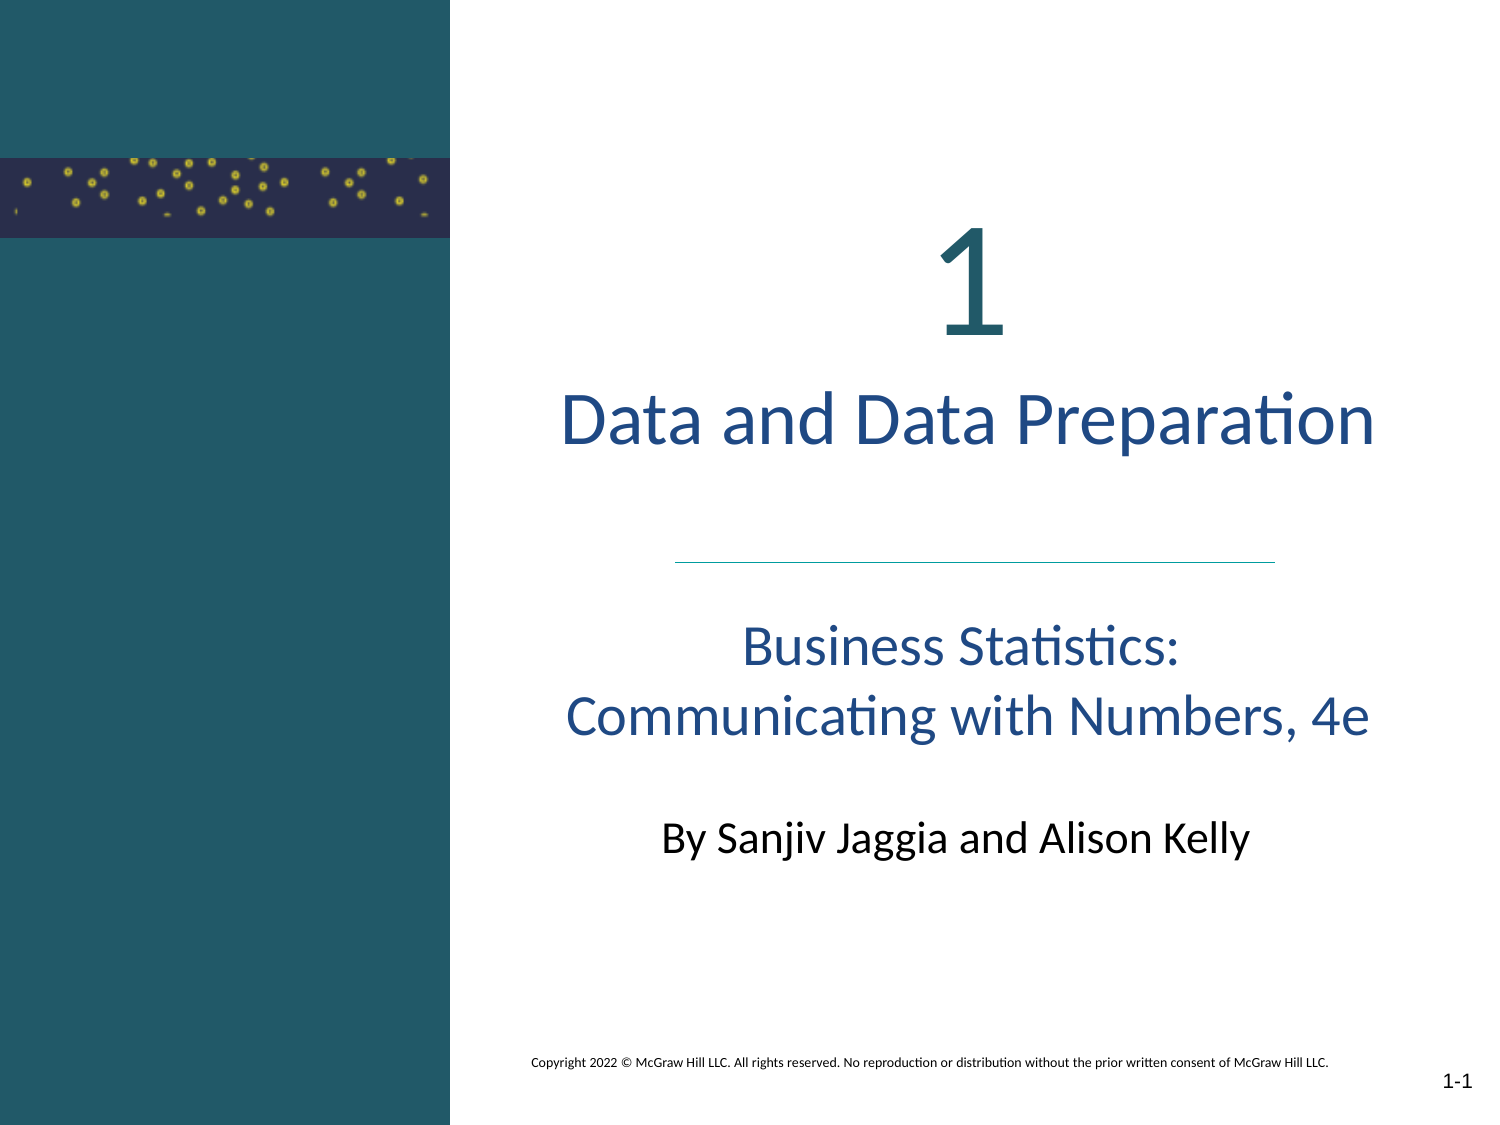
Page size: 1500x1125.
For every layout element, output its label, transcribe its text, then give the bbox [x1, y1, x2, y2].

picture [0, 158, 450, 238]
title 1 Data and Data Preparation [537, 125, 1401, 505]
list Copyright 2022 © McGraw Hill LLC. All rights reserved. No reproduction or distribution without the prior written consent of McGraw Hill LLC. [500, 1042, 1363, 1100]
list By Sanjiv Jaggia and Alison Kelly [487, 800, 1425, 875]
subtitle Business Statistics: Communicating with Numbers, 4e [536, 600, 1400, 763]
